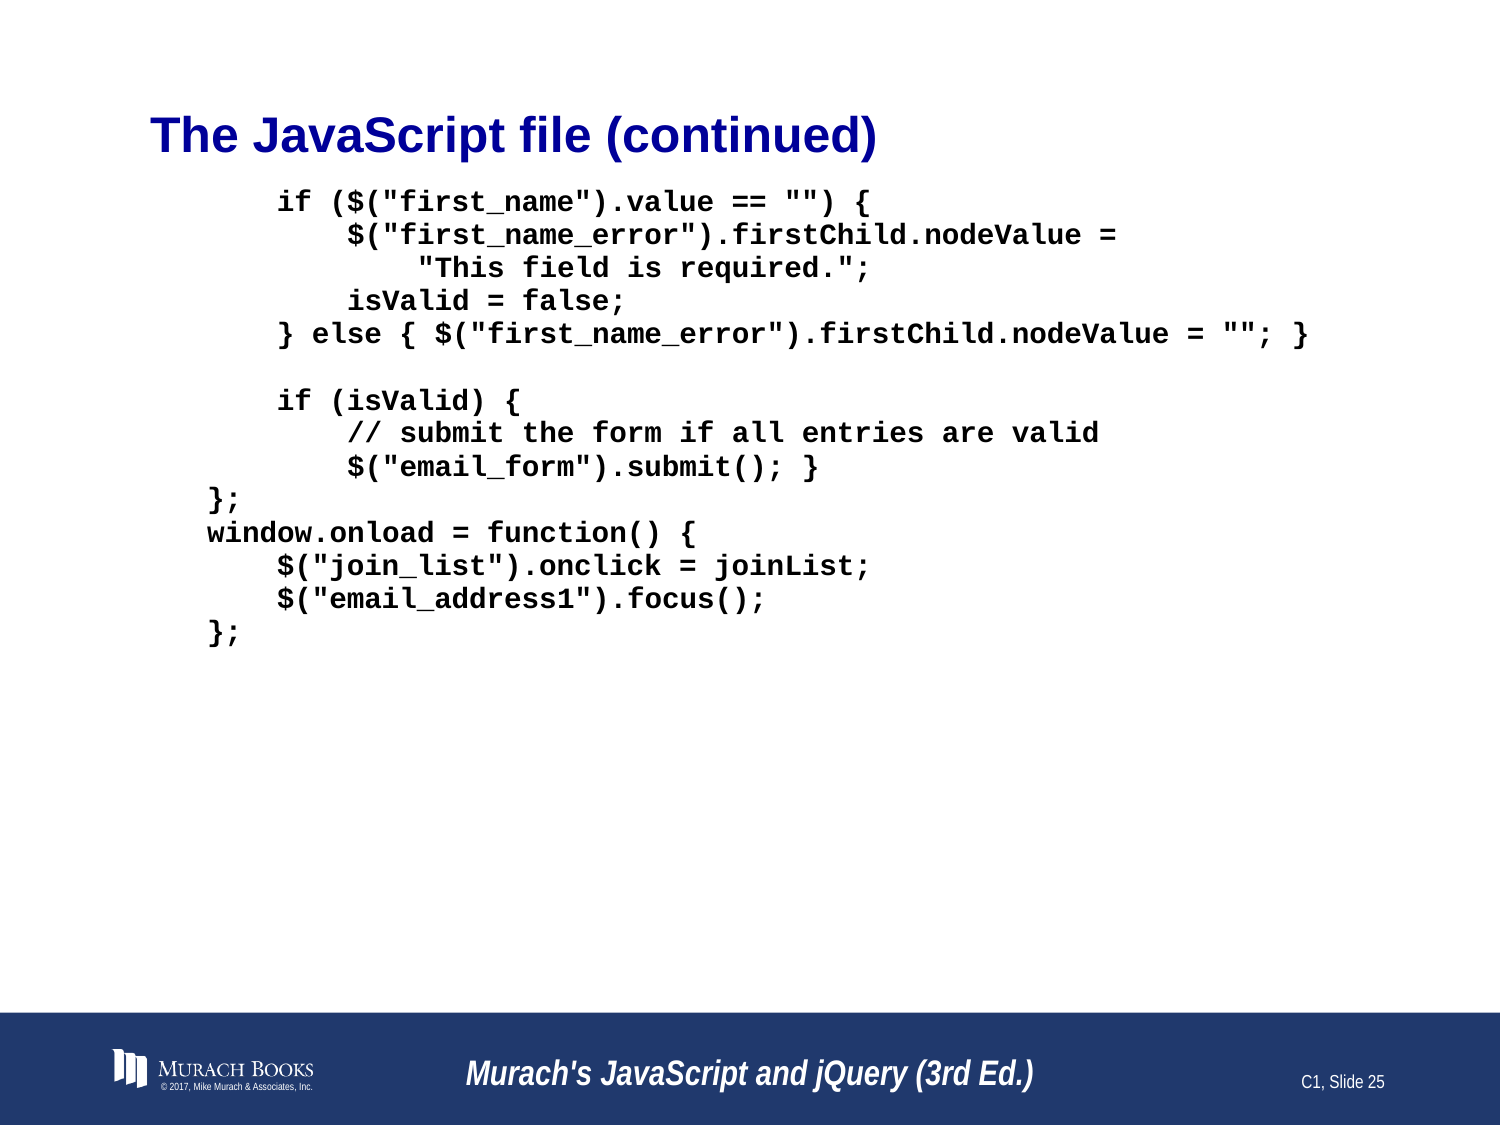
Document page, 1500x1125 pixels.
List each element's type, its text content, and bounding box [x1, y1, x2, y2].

title The JavaScript file (continued) [150, 102, 1350, 164]
slide_number Murach's JavaScript and jQuery (3rd Ed.) [463, 1025, 1050, 1100]
footer © 2017, Mike Murach & Associates, Inc. [12, 1025, 463, 1100]
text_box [149, 187, 1350, 688]
slide_number C1, Slide 25 [1087, 1025, 1400, 1100]
